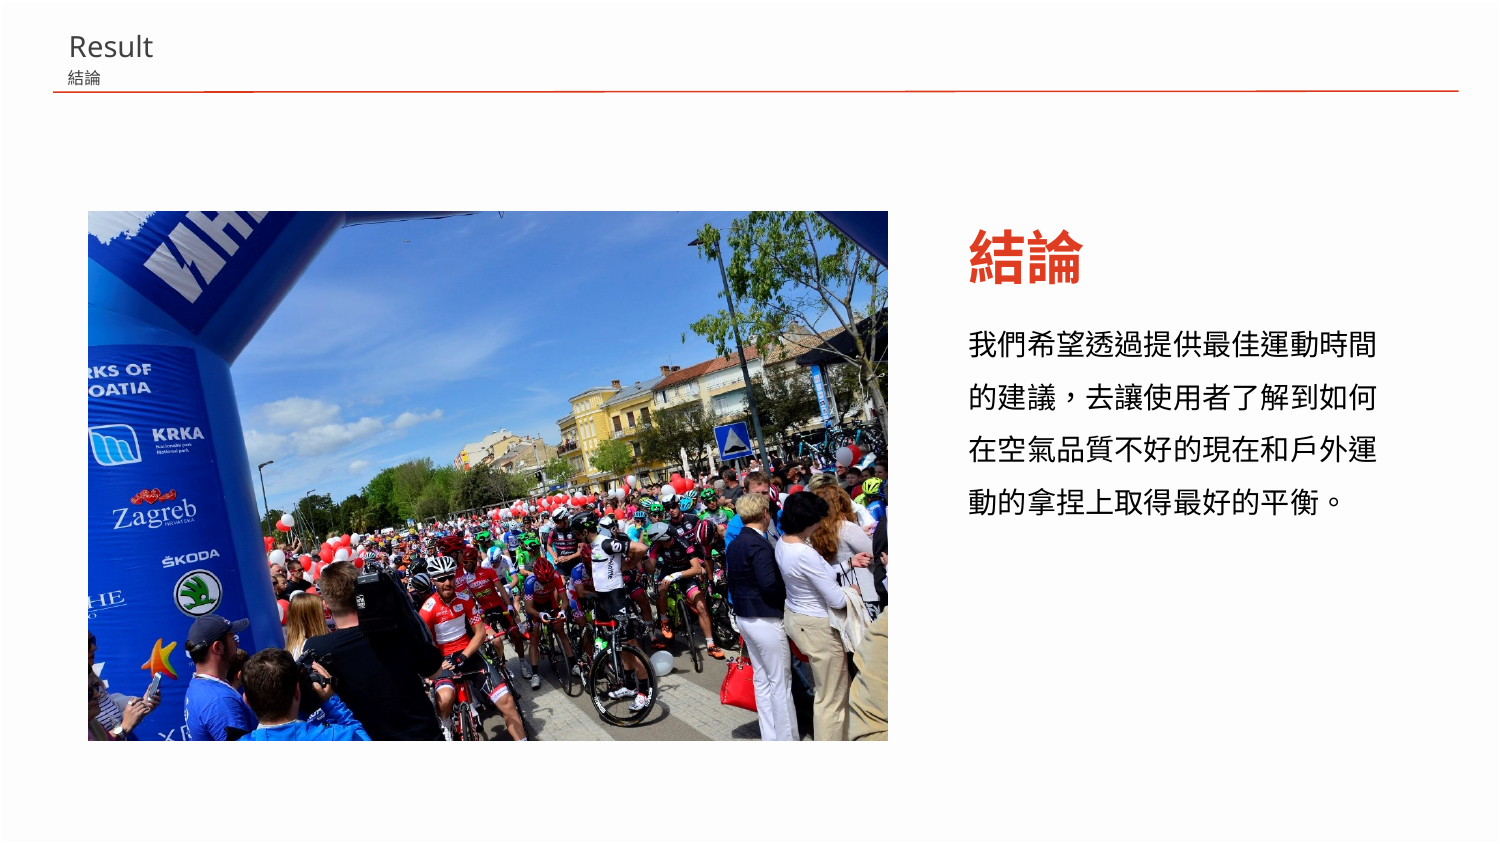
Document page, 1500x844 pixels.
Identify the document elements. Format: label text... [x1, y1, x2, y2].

picture [88, 211, 888, 741]
text_box Result [53, 20, 169, 60]
text_box 結論 [53, 60, 353, 90]
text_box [953, 214, 1401, 529]
